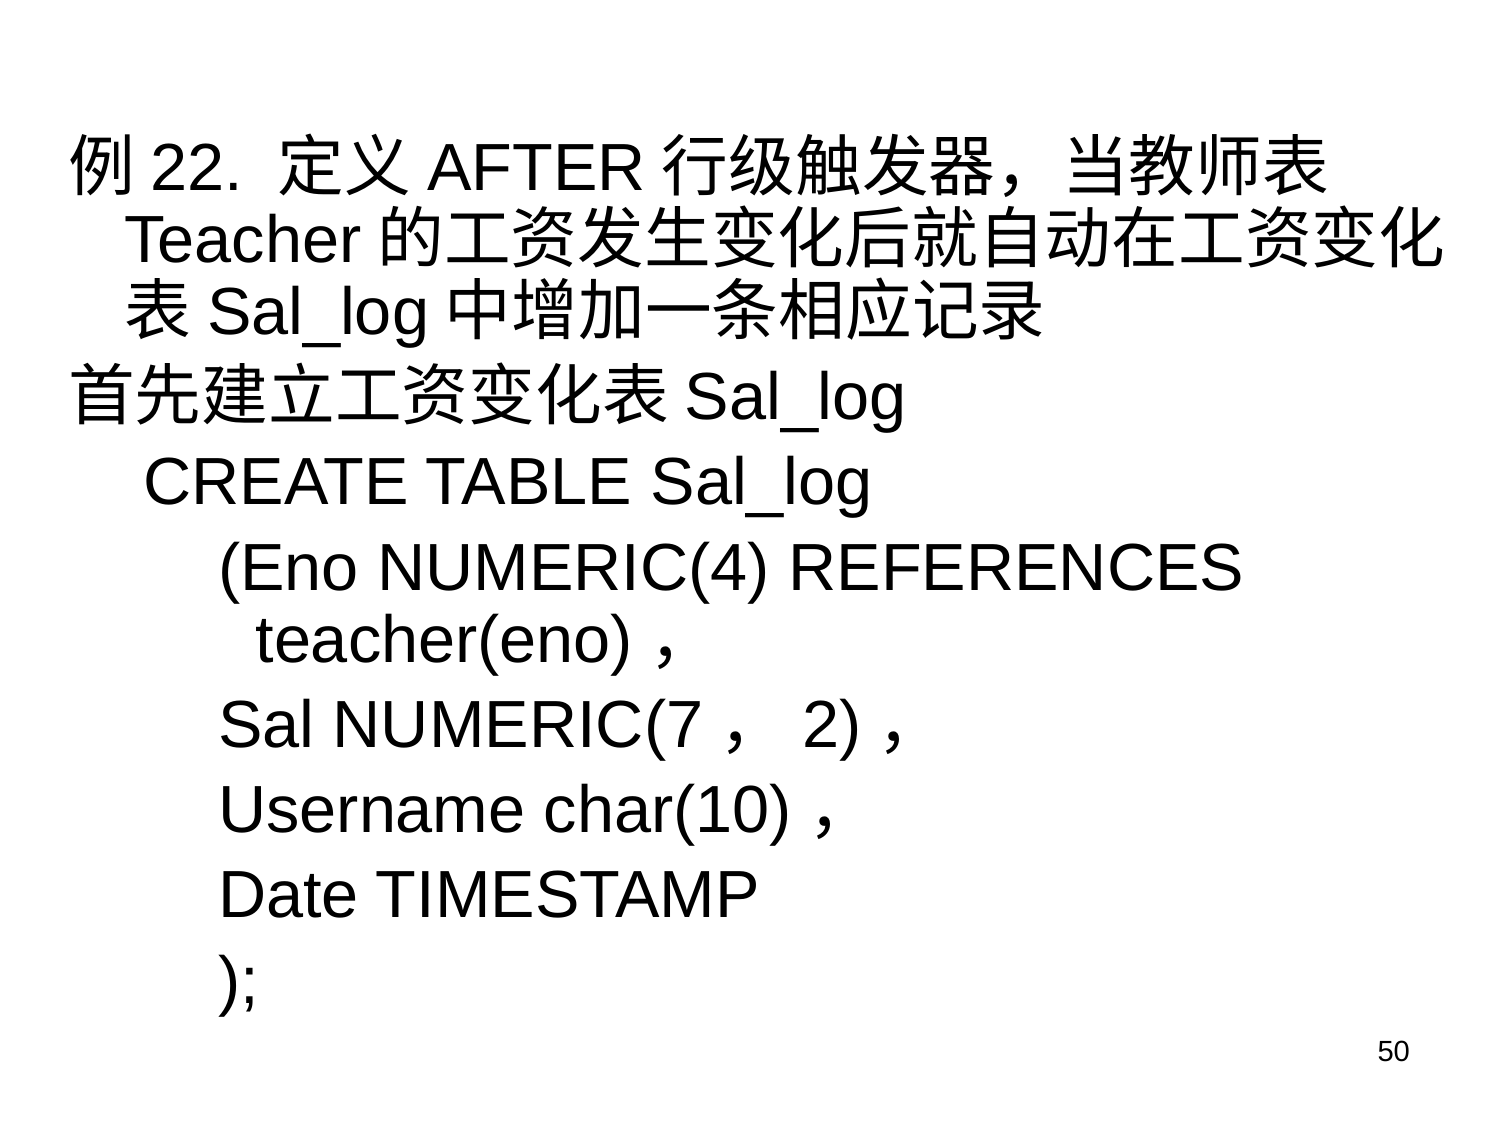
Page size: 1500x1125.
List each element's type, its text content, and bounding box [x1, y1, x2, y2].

slide_number 50 [1074, 1024, 1426, 1103]
list 例22. 定义AFTER行级触发器，当教师表Teacher的工资发生变化后就自动在工资变化表Sal_log中增加一条相应记录 首先建立工资变化表Sal_log CREATE TABLE Sal_log (Eno NUMERIC(4) REFERENCES teacher(eno)， Sal NUMERIC(7，2)， Username char(10)， Date TIMESTAMP ); [53, 125, 1489, 1012]
